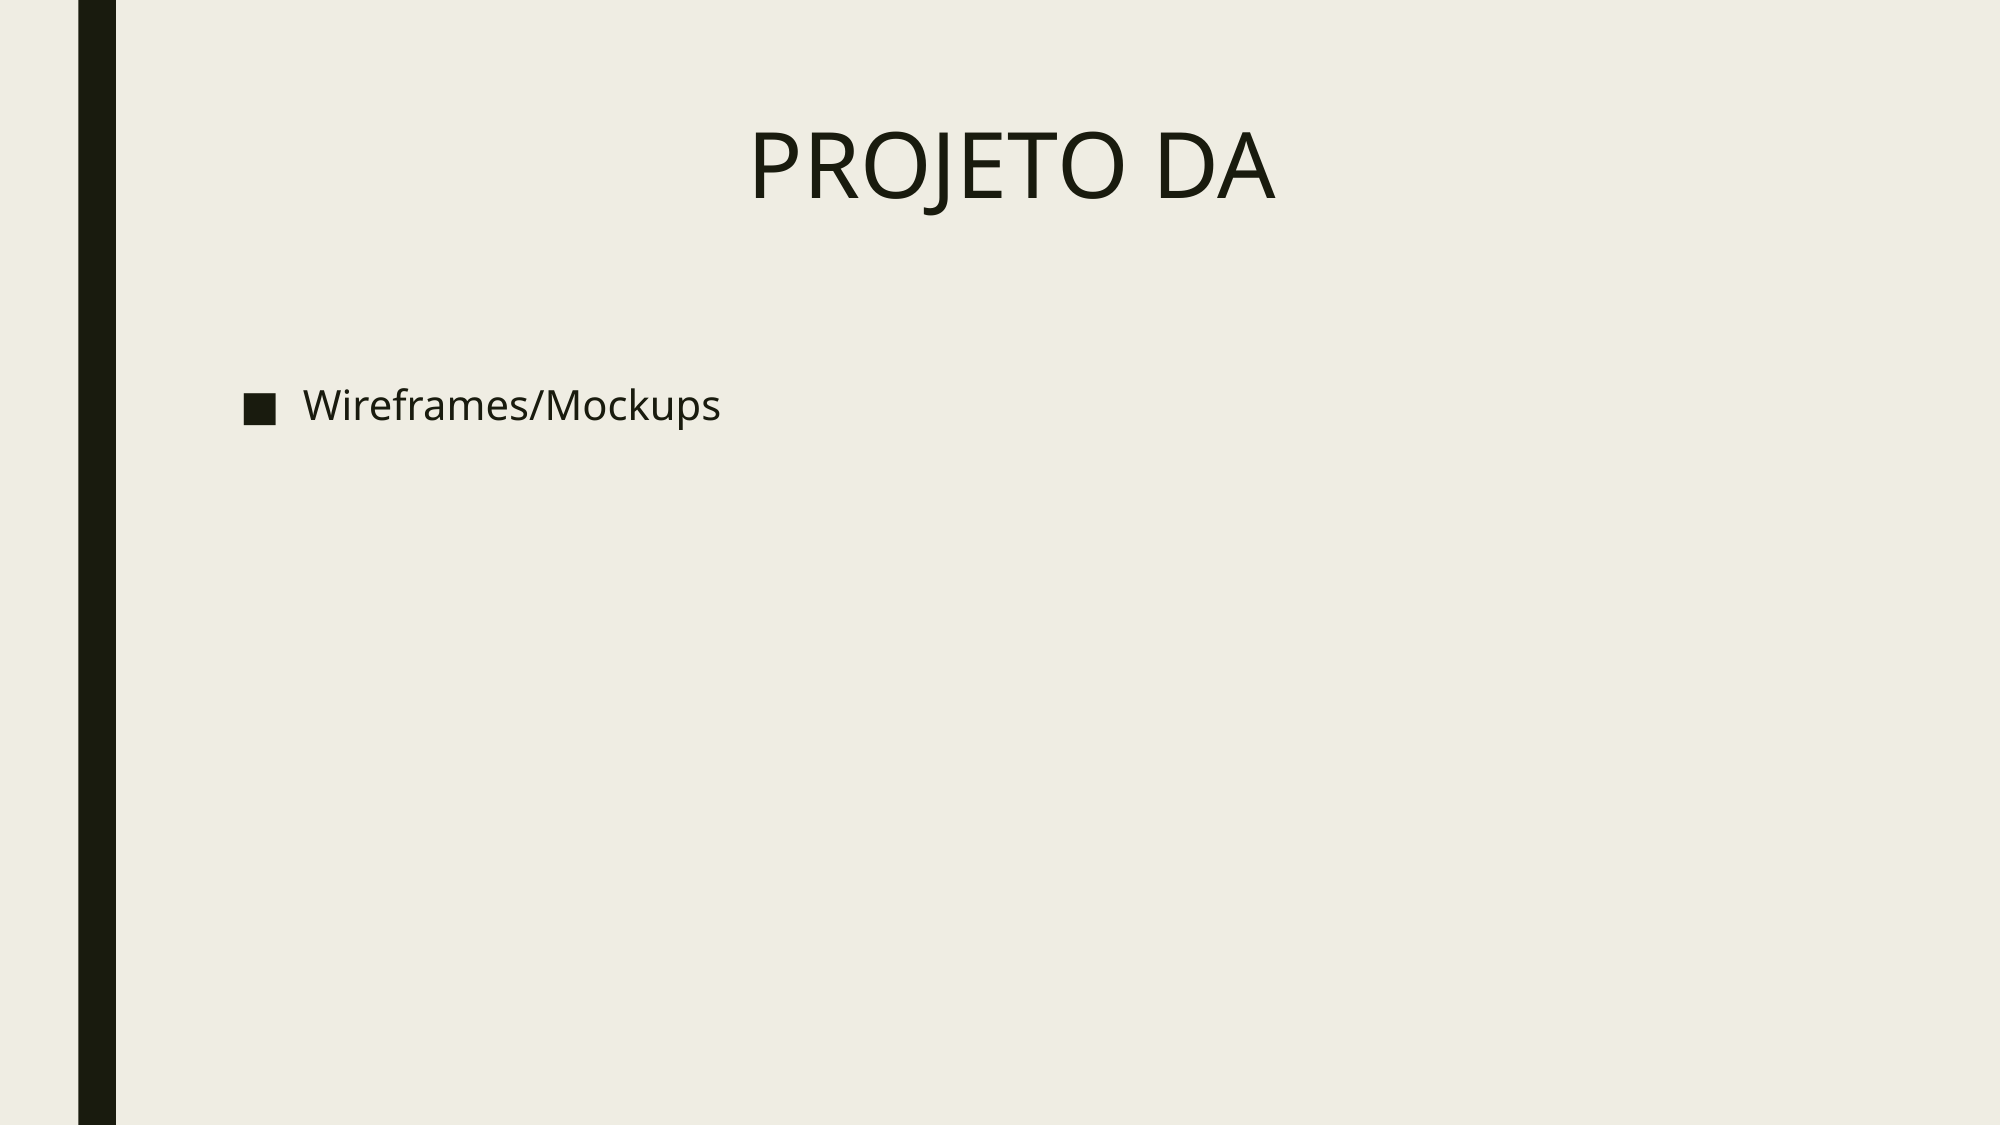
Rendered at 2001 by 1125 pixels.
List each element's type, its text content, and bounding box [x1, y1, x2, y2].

title PROJETO DA [225, 112, 1800, 357]
list Wireframes/Mockups [225, 375, 1800, 963]
